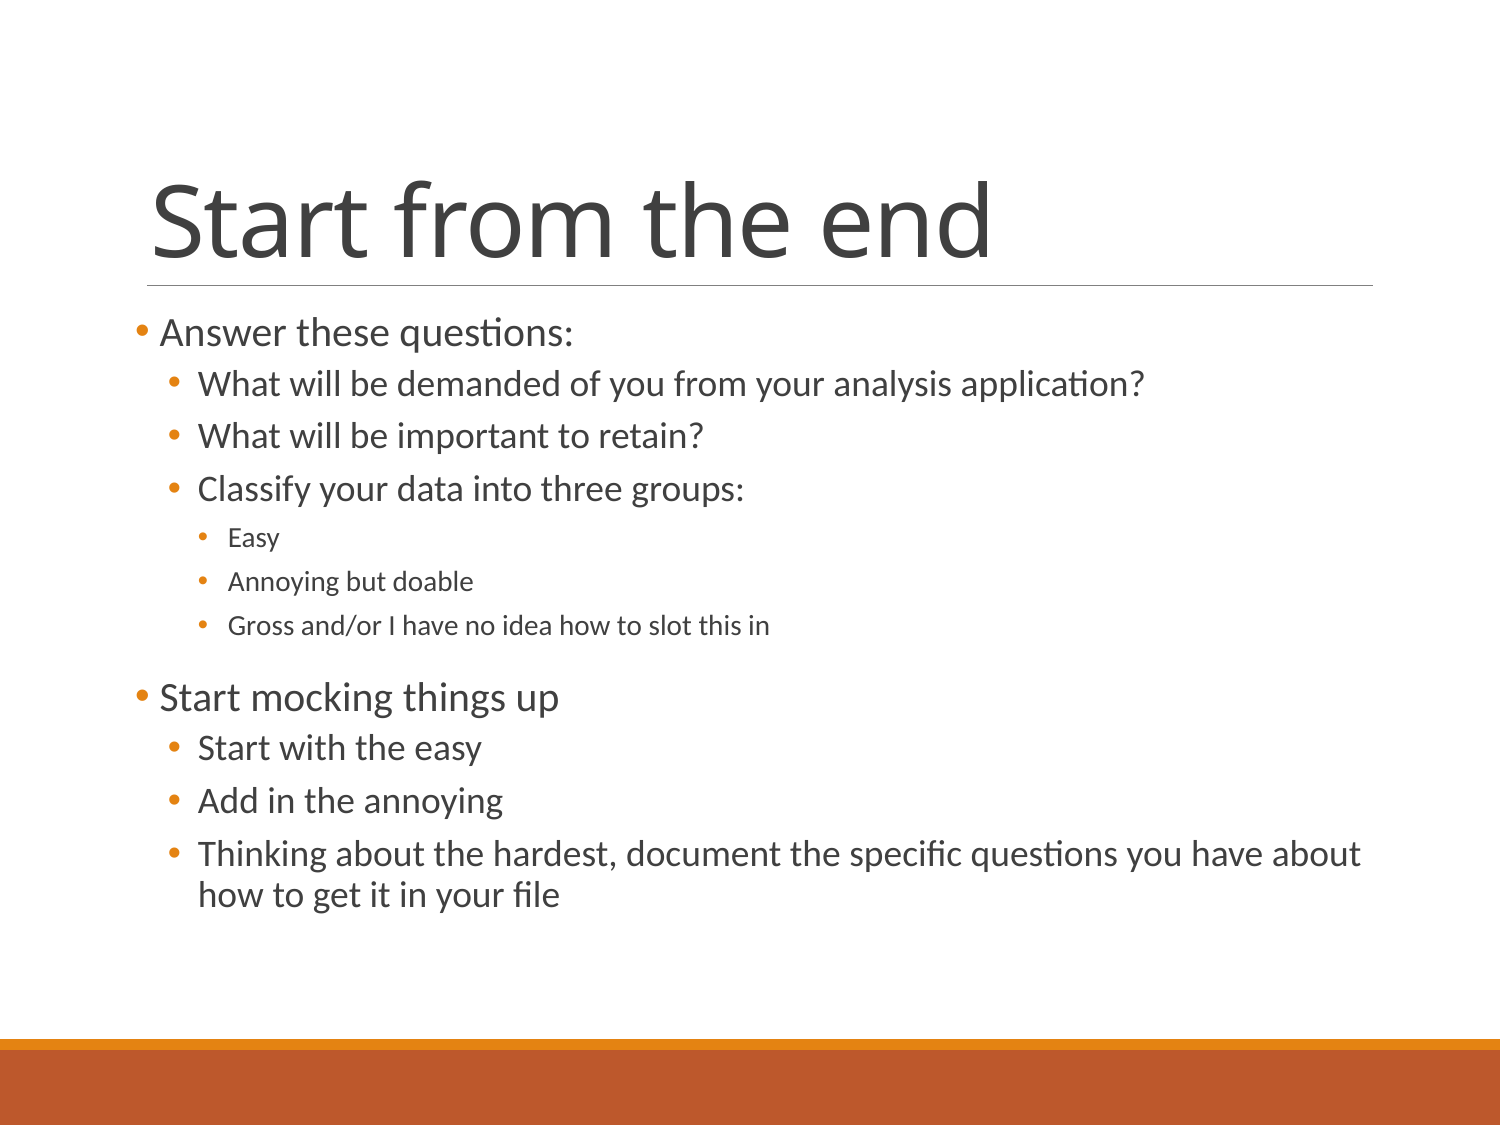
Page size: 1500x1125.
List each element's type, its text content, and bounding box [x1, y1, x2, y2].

list Answer these questions: What will be demanded of you from your analysis application? What will be important to retain? Classify your data into three groups: Easy Annoying but doable Gross and/or I have no idea how to slot this in Start mocking things up Start with the easy Add in the annoying Thinking about the hardest, document the specific questions you have about how to get it in your file [135, 302, 1373, 963]
title Start from the end [135, 47, 1373, 285]
